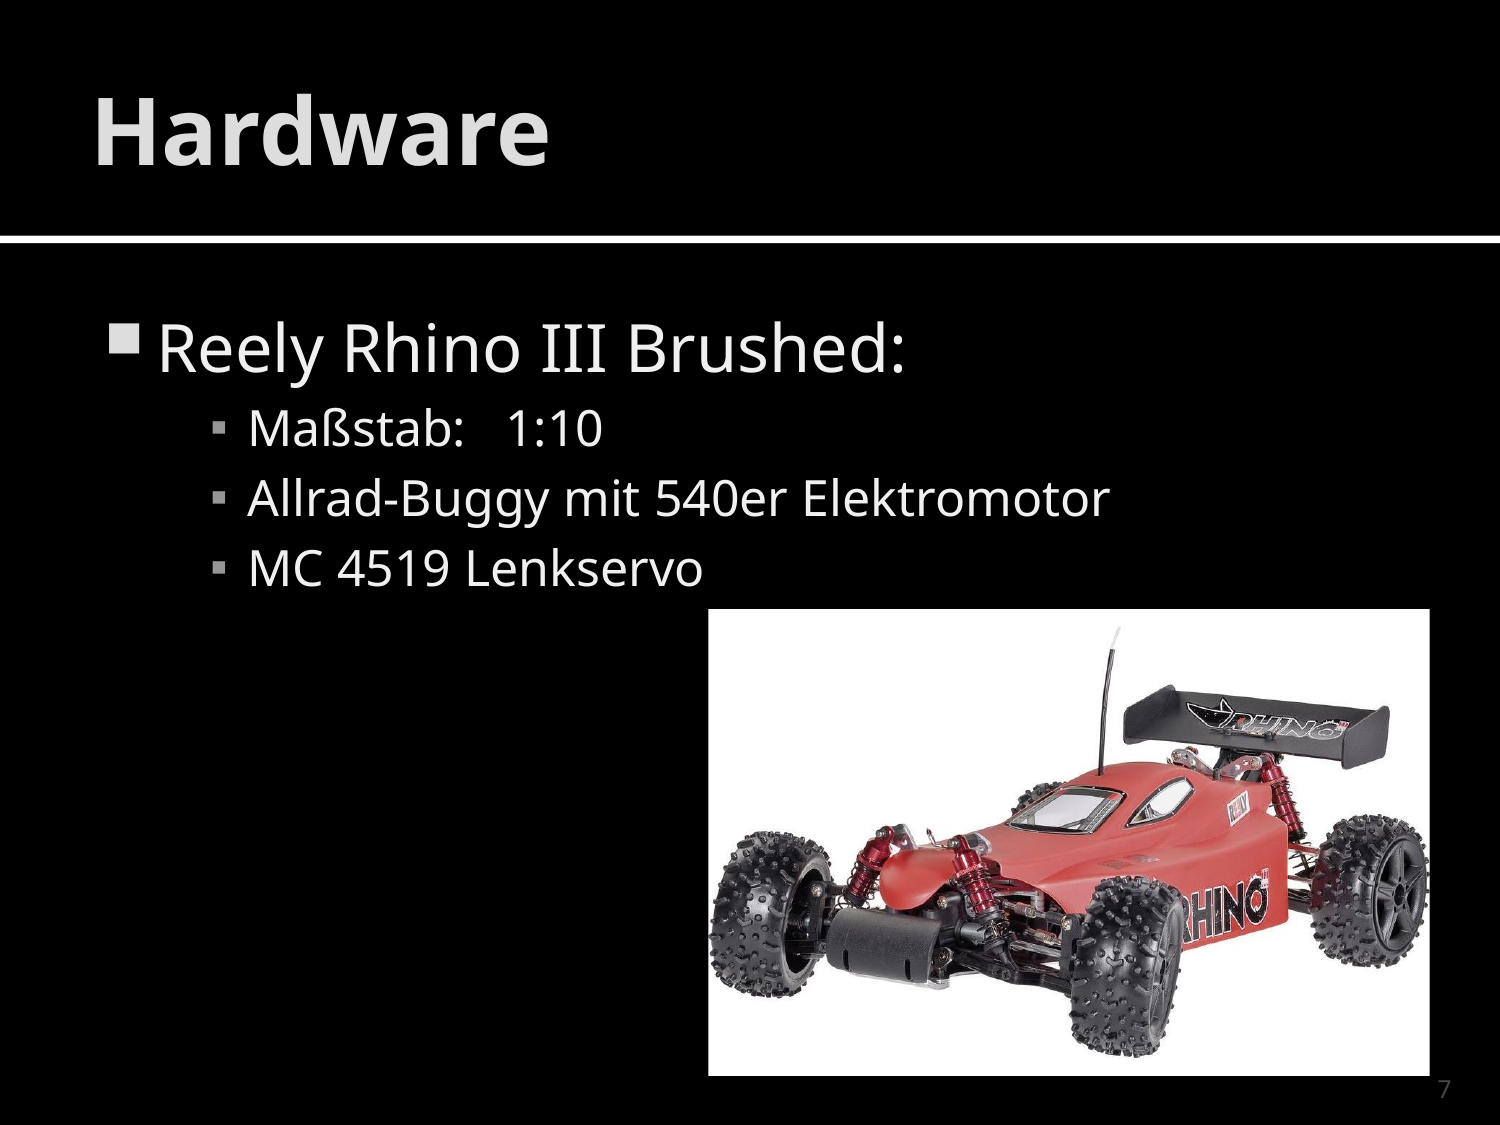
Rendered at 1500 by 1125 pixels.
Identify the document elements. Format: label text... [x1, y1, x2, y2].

title Hardware [75, 25, 1425, 231]
list Reely Rhino III Brushed: Maßstab: 1:10 Allrad-Buggy mit 540er Elektromotor MC 4519 Lenkservo [75, 291, 1425, 1050]
picture [708, 609, 1430, 1076]
slide_number 7 [1345, 1062, 1467, 1108]
